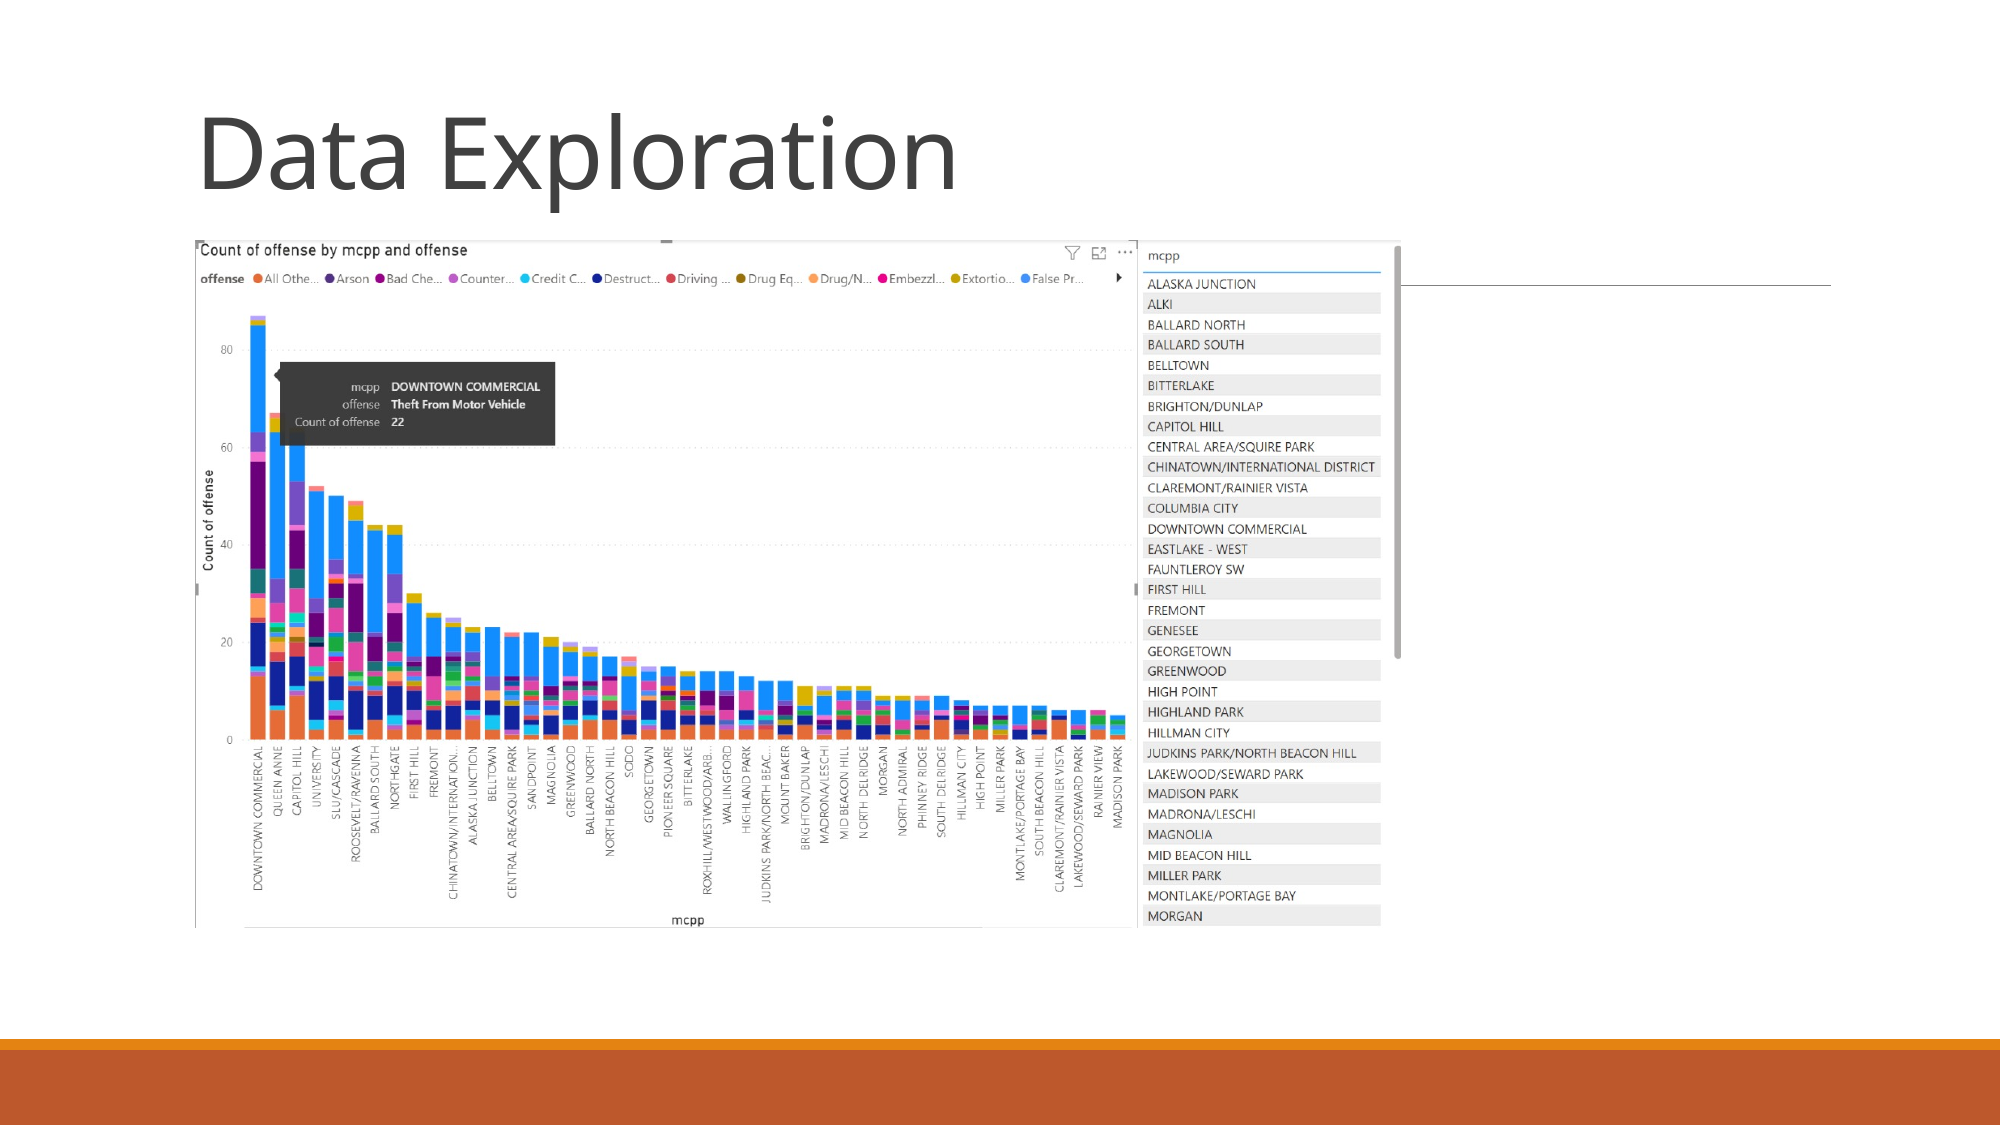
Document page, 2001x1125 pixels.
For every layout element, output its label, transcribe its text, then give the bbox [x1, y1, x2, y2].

title Data Exploration [180, 47, 1830, 218]
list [195, 239, 1402, 929]
